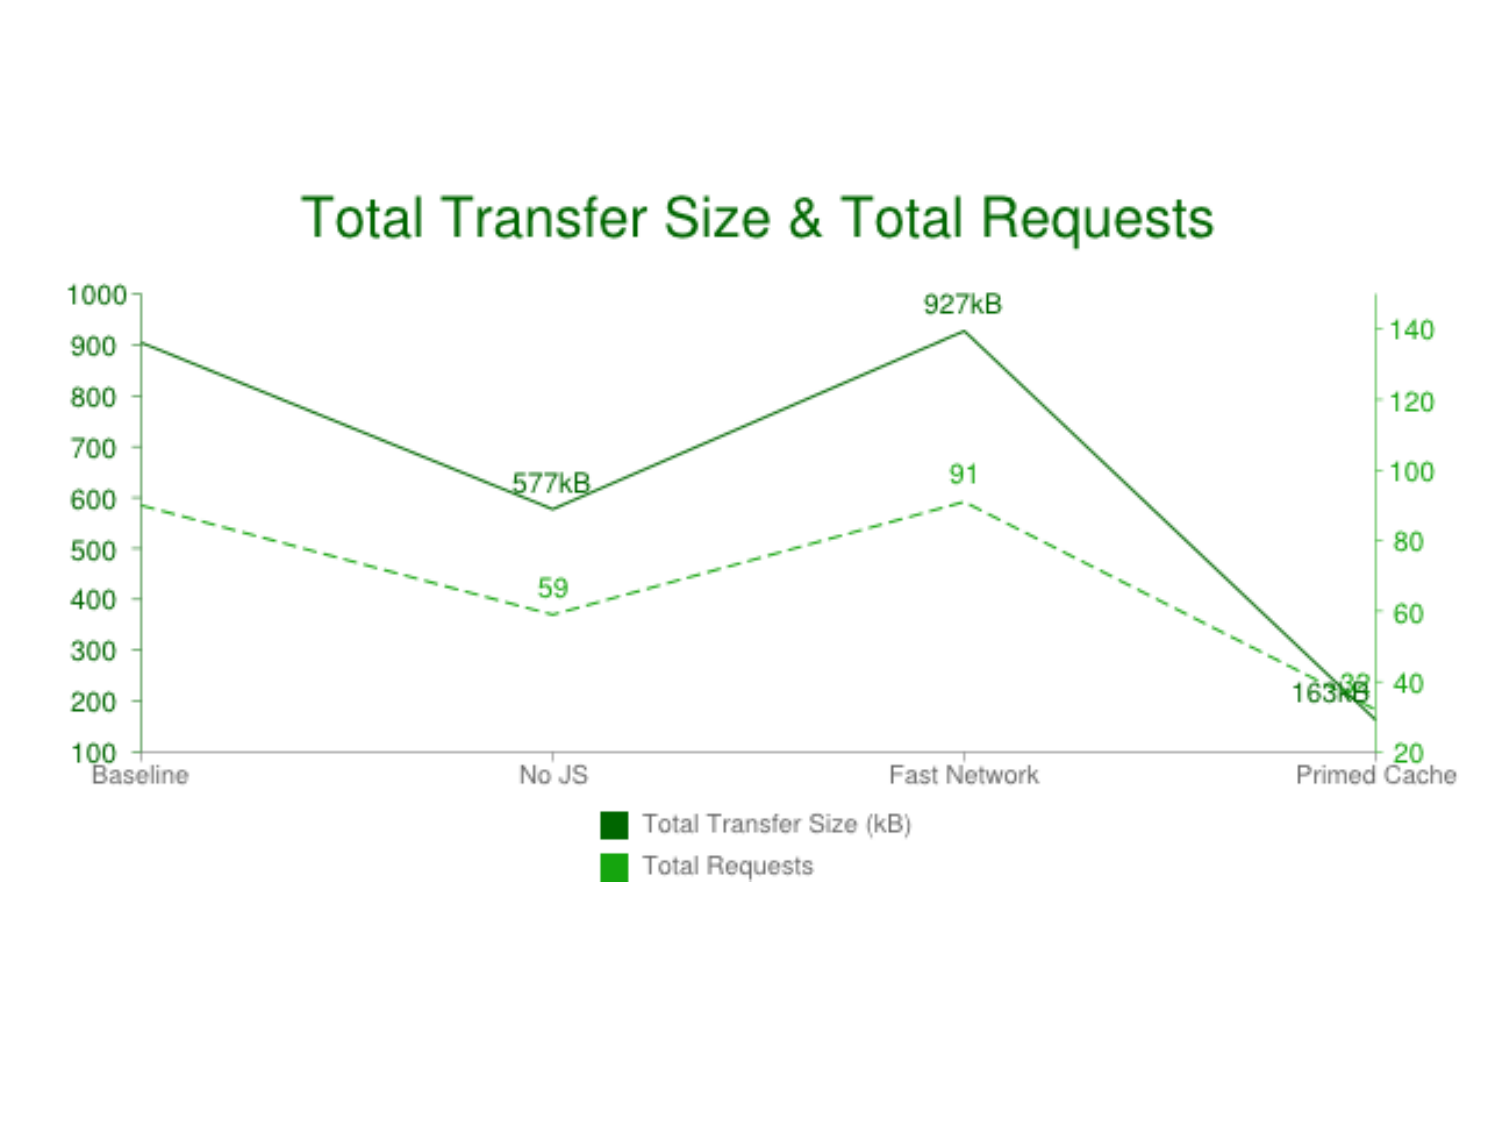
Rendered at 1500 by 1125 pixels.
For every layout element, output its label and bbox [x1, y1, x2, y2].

picture [64, 184, 1459, 882]
